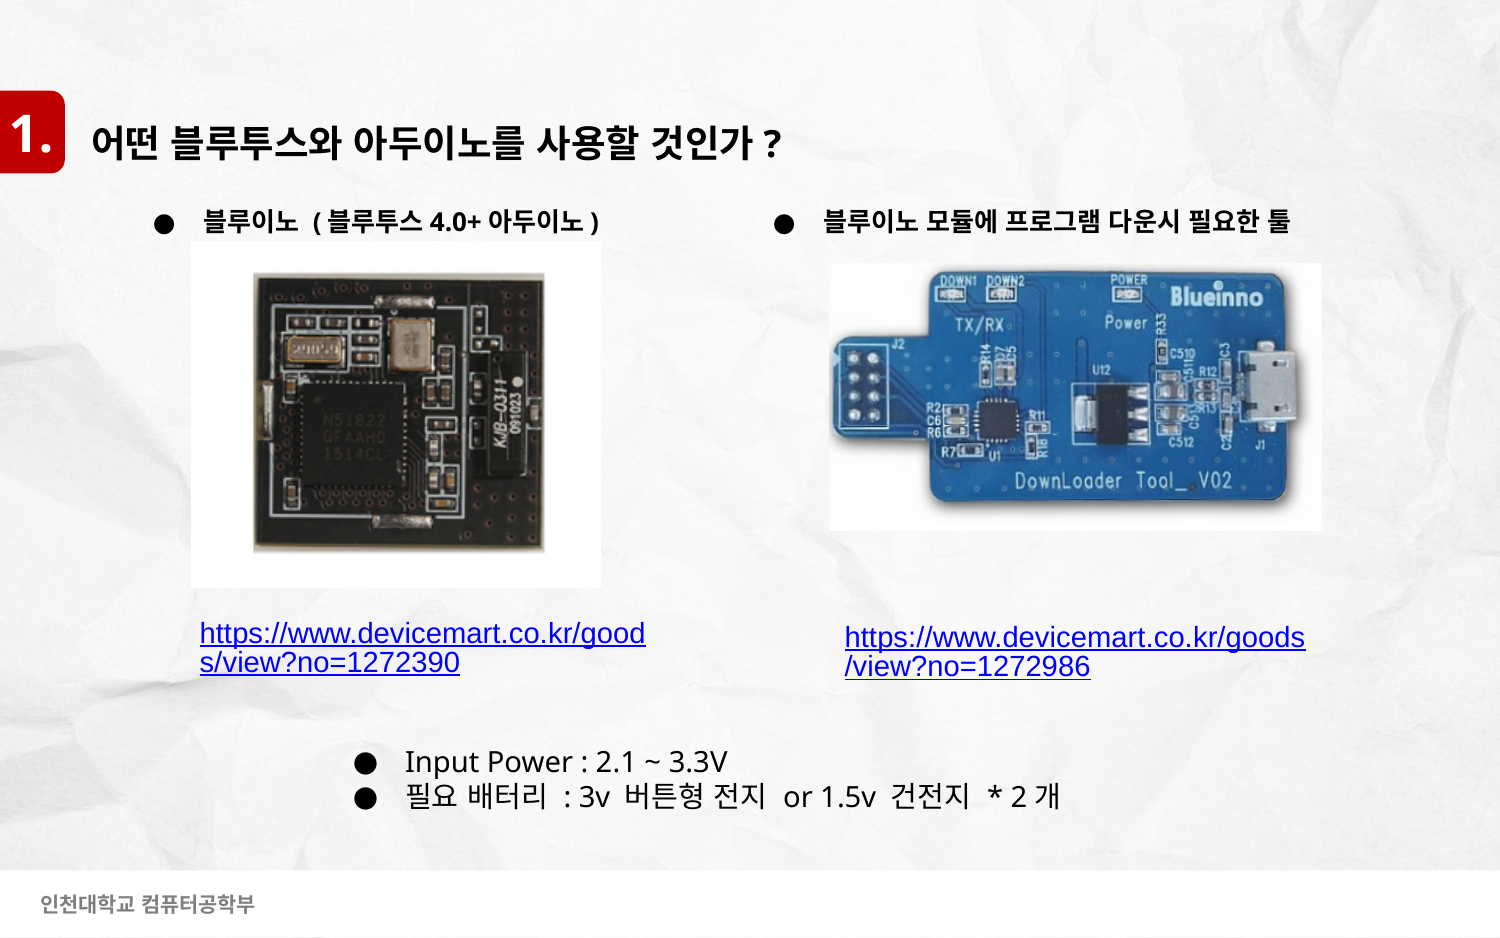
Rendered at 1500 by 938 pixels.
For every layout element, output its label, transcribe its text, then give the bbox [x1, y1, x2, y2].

text_box https://www.devicemart.co.kr/goods/view?no=1272986 [829, 603, 1322, 713]
text_box 어떤 블루투스와 아두이노를 사용할 것인가? [76, 109, 1254, 169]
picture [190, 241, 601, 588]
text_box https://www.devicemart.co.kr/goods/view?no=1272390 [184, 599, 663, 709]
text_box Input Power : 2.1 ~ 3.3V 필요 배터리 : 3v 버튼형 전지 or 1.5v 건전지 * 2개 [315, 727, 1238, 838]
text_box [0, 870, 1500, 938]
text_box 1. [0, 92, 77, 172]
text_box 인천대학교 컴퓨터공학부 [0, 883, 296, 925]
text_box 블루이노 (블루투스4.0+아두이노) [113, 185, 733, 309]
picture [829, 263, 1323, 531]
text_box 블루이노 모듈에 프로그램 다운시 필요한 툴 [733, 185, 1372, 309]
